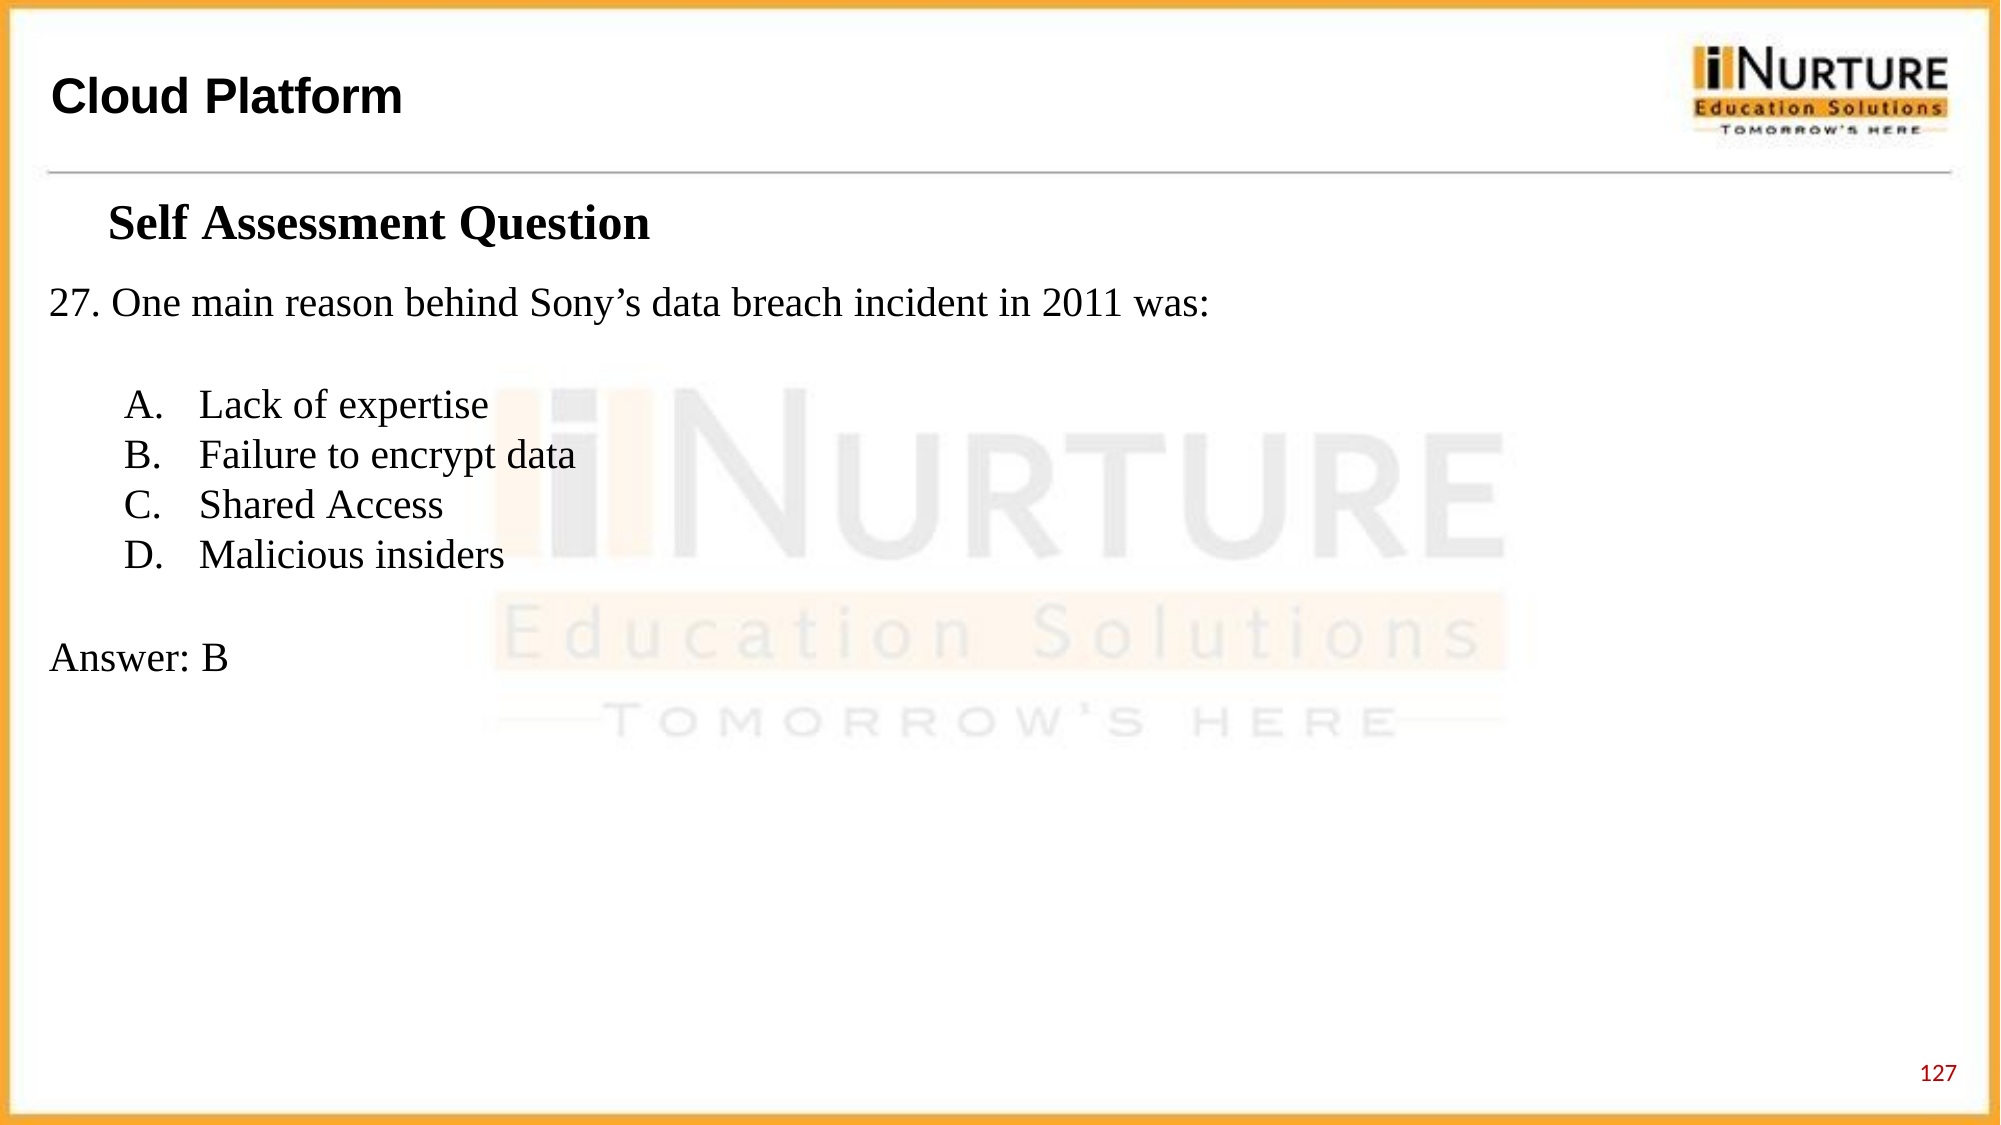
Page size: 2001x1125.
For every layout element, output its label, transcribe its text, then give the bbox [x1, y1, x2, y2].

title Cloud Platform [48, 61, 406, 251]
text_box 124 [1913, 1060, 1964, 1087]
text_box Self Assessment Question One main reason behind Sony’s data breach incident in 2011 was: Lack of expertise Failure to encrypt data Shared Access Malicious insiders Answer: B [46, 157, 1211, 680]
picture [0, 0, 2000, 1125]
